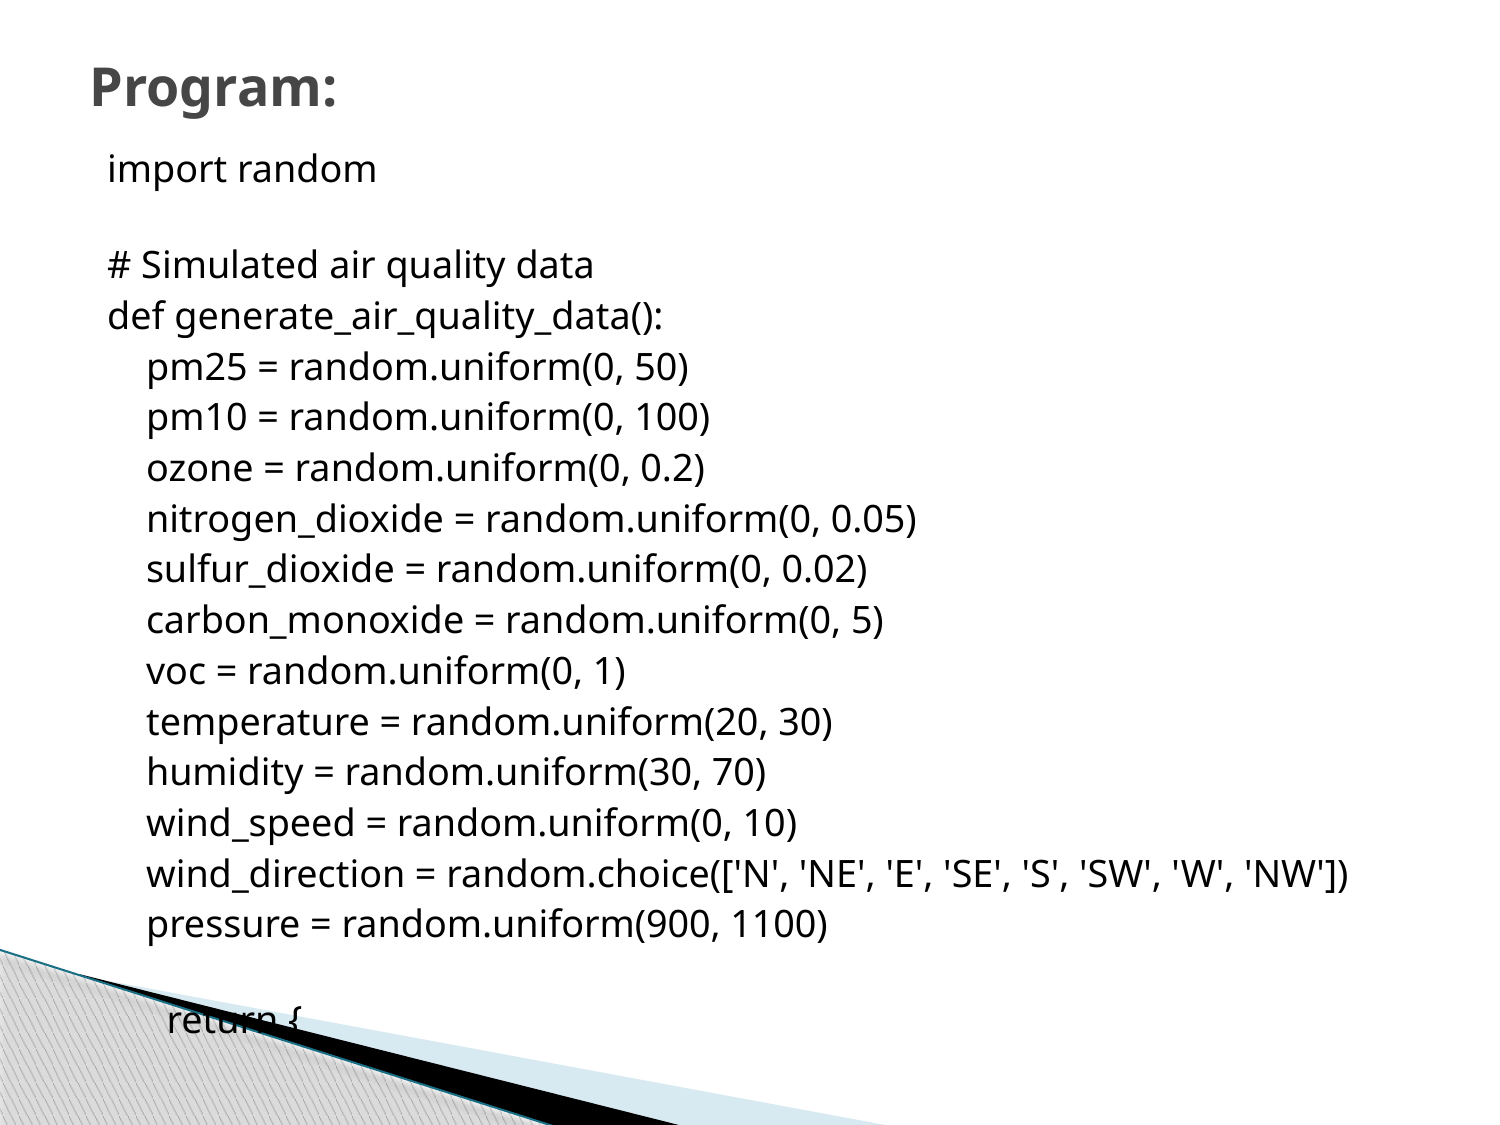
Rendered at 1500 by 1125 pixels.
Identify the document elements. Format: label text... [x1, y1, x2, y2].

list import random # Simulated air quality data def generate_air_quality_data(): pm25 = random.uniform(0, 50) pm10 = random.uniform(0, 100) ozone = random.uniform(0, 0.2) nitrogen_dioxide = random.uniform(0, 0.05) sulfur_dioxide = random.uniform(0, 0.02) carbon_monoxide = random.uniform(0, 5) voc = random.uniform(0, 1) temperature = random.uniform(20, 30) humidity = random.uniform(30, 70) wind_speed = random.uniform(0, 10) wind_direction = random.choice(['N', 'NE', 'E', 'SE', 'S', 'SW', 'W', 'NW']) pressure = random.uniform(900, 1100) return { [75, 137, 1425, 1063]
title Program: [75, 45, 1425, 125]
